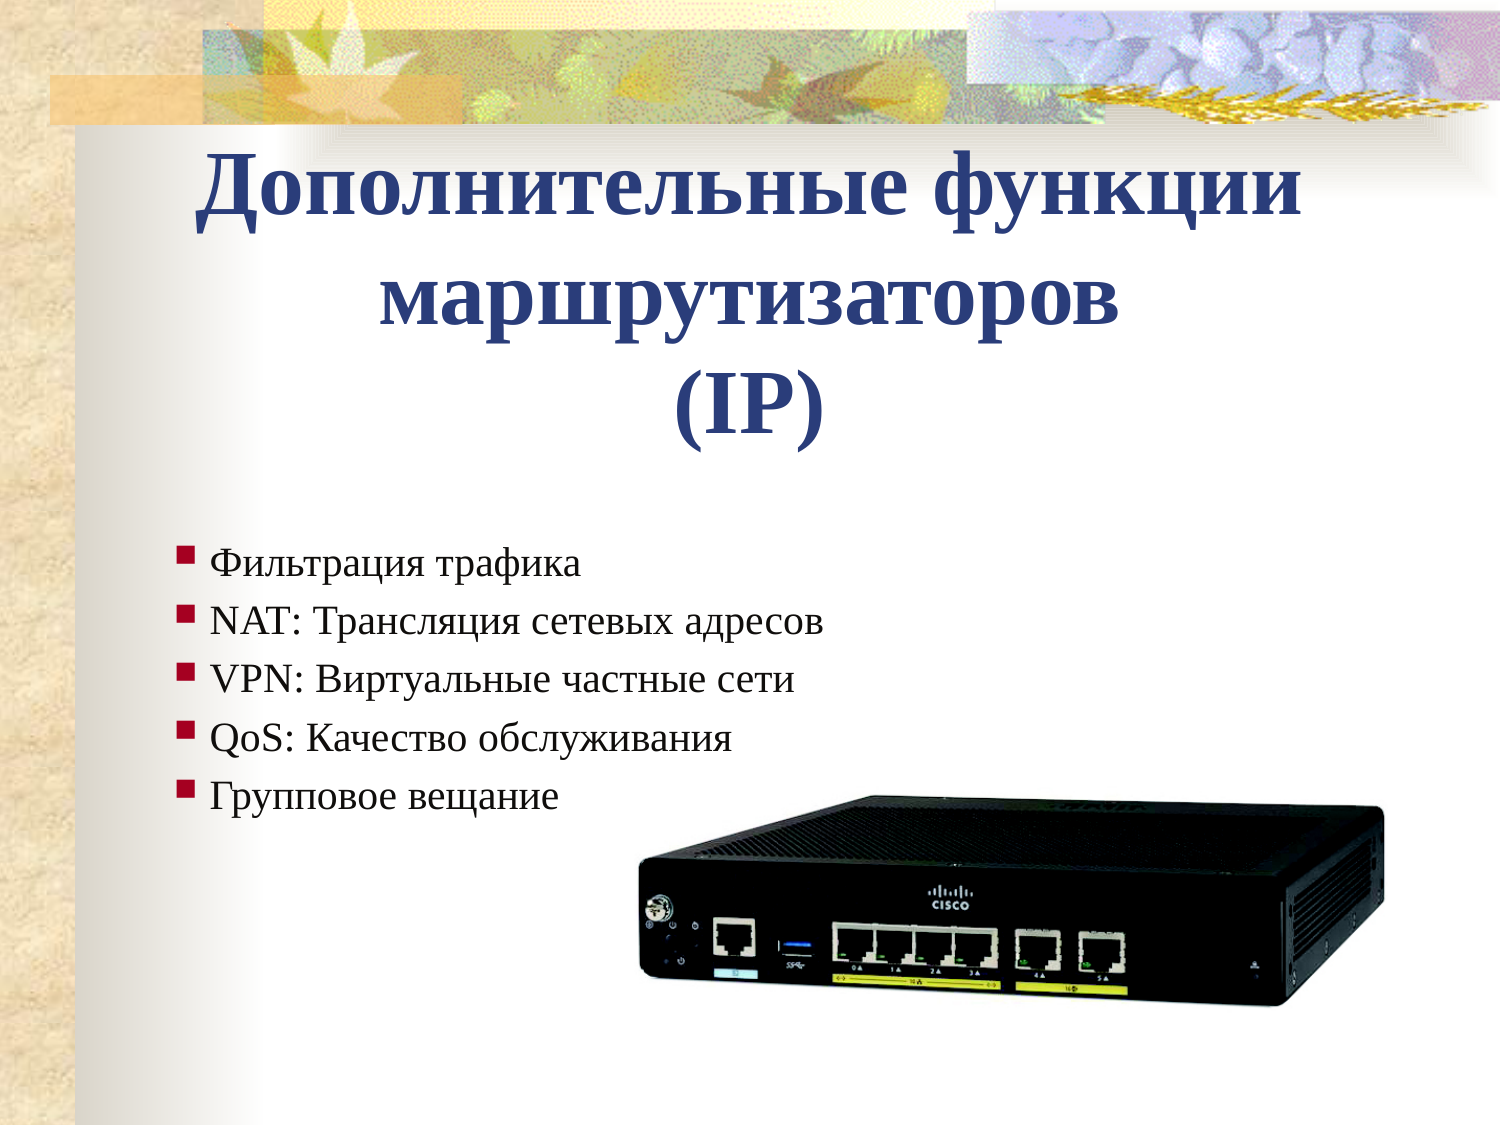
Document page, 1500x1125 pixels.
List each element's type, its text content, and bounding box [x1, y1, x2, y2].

text_box Фильтрация трафика NAT: Трансляция сетевых адресов VPN: Виртуальные частные сети QoS: Качество обслуживания Групповое вещание [159, 527, 1117, 826]
picture [0, 0, 1500, 1125]
picture [633, 779, 1388, 1023]
text_box Дополнительные функции маршрутизаторов (IP) [112, 115, 1388, 281]
